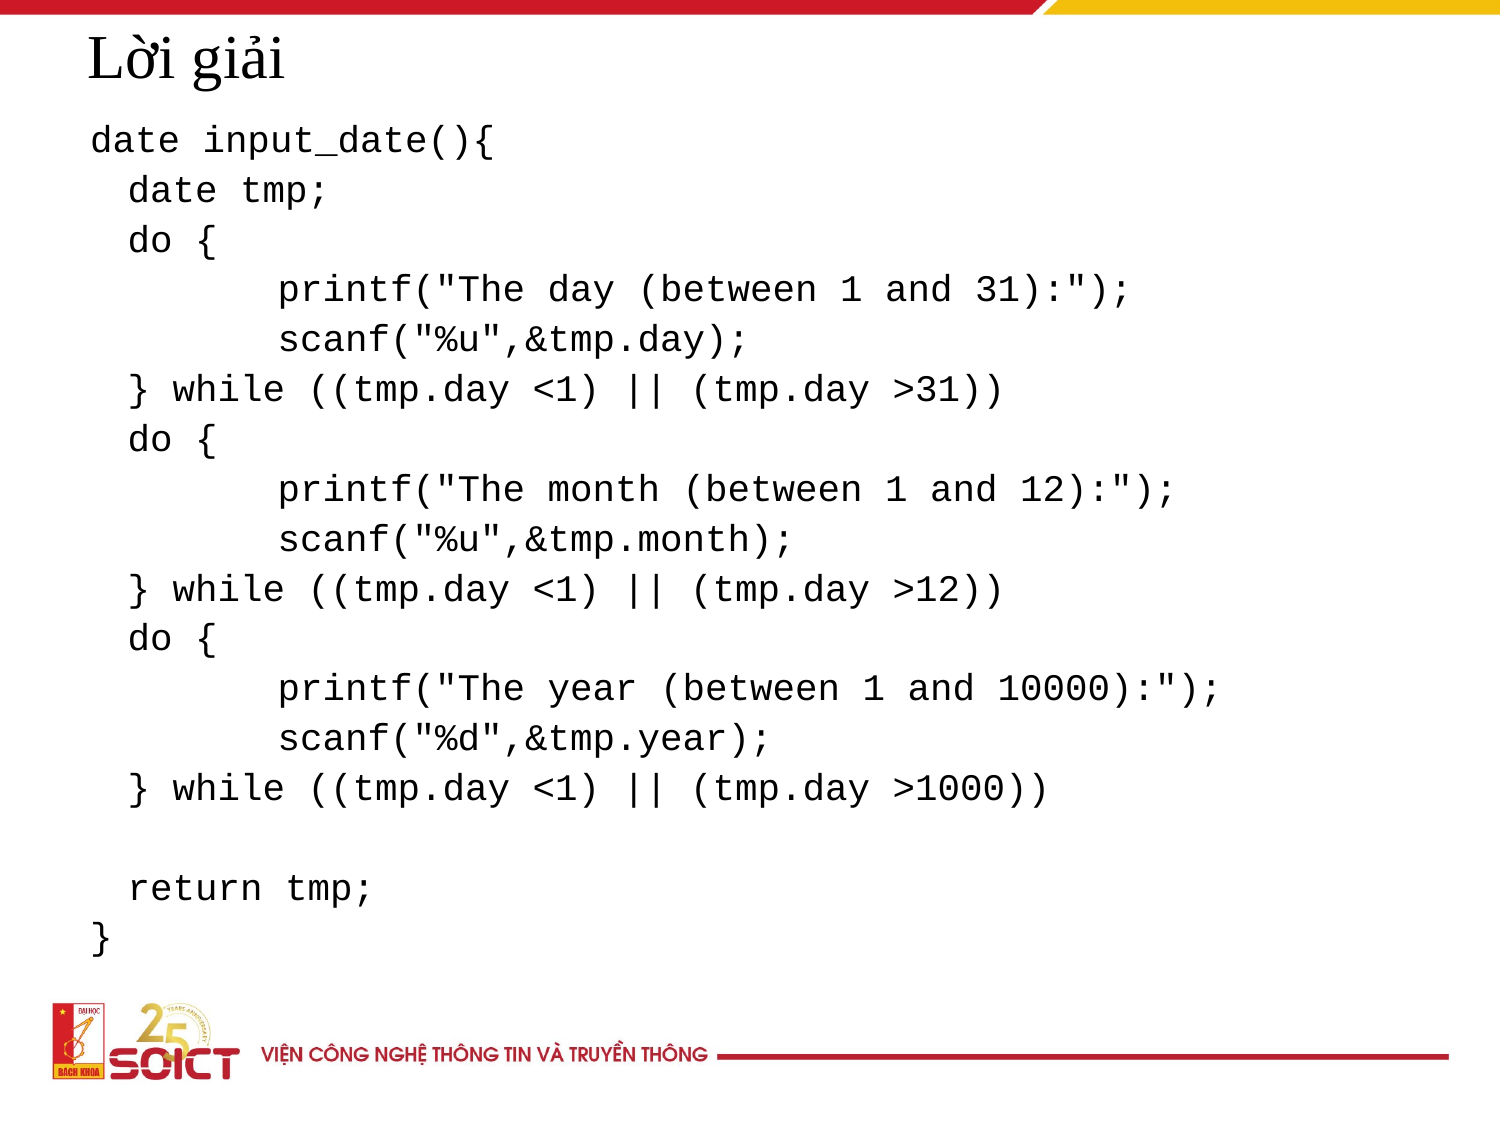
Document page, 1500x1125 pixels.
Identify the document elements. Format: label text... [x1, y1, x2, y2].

title Lời giải [72, 16, 1425, 100]
list date input_date(){ date tmp; do { printf("The day (between 1 and 31):"); scanf("%u",&tmp.day); } while ((tmp.day <1) || (tmp.day >31)) do { printf("The month (between 1 and 12):"); scanf("%u",&tmp.month); } while ((tmp.day <1) || (tmp.day >12)) do { printf("The year (between 1 and 10000):"); scanf("%d",&tmp.year); } while ((tmp.day <1) || (tmp.day >1000)) return tmp; } [75, 112, 1425, 994]
picture [0, 0, 1500, 1125]
